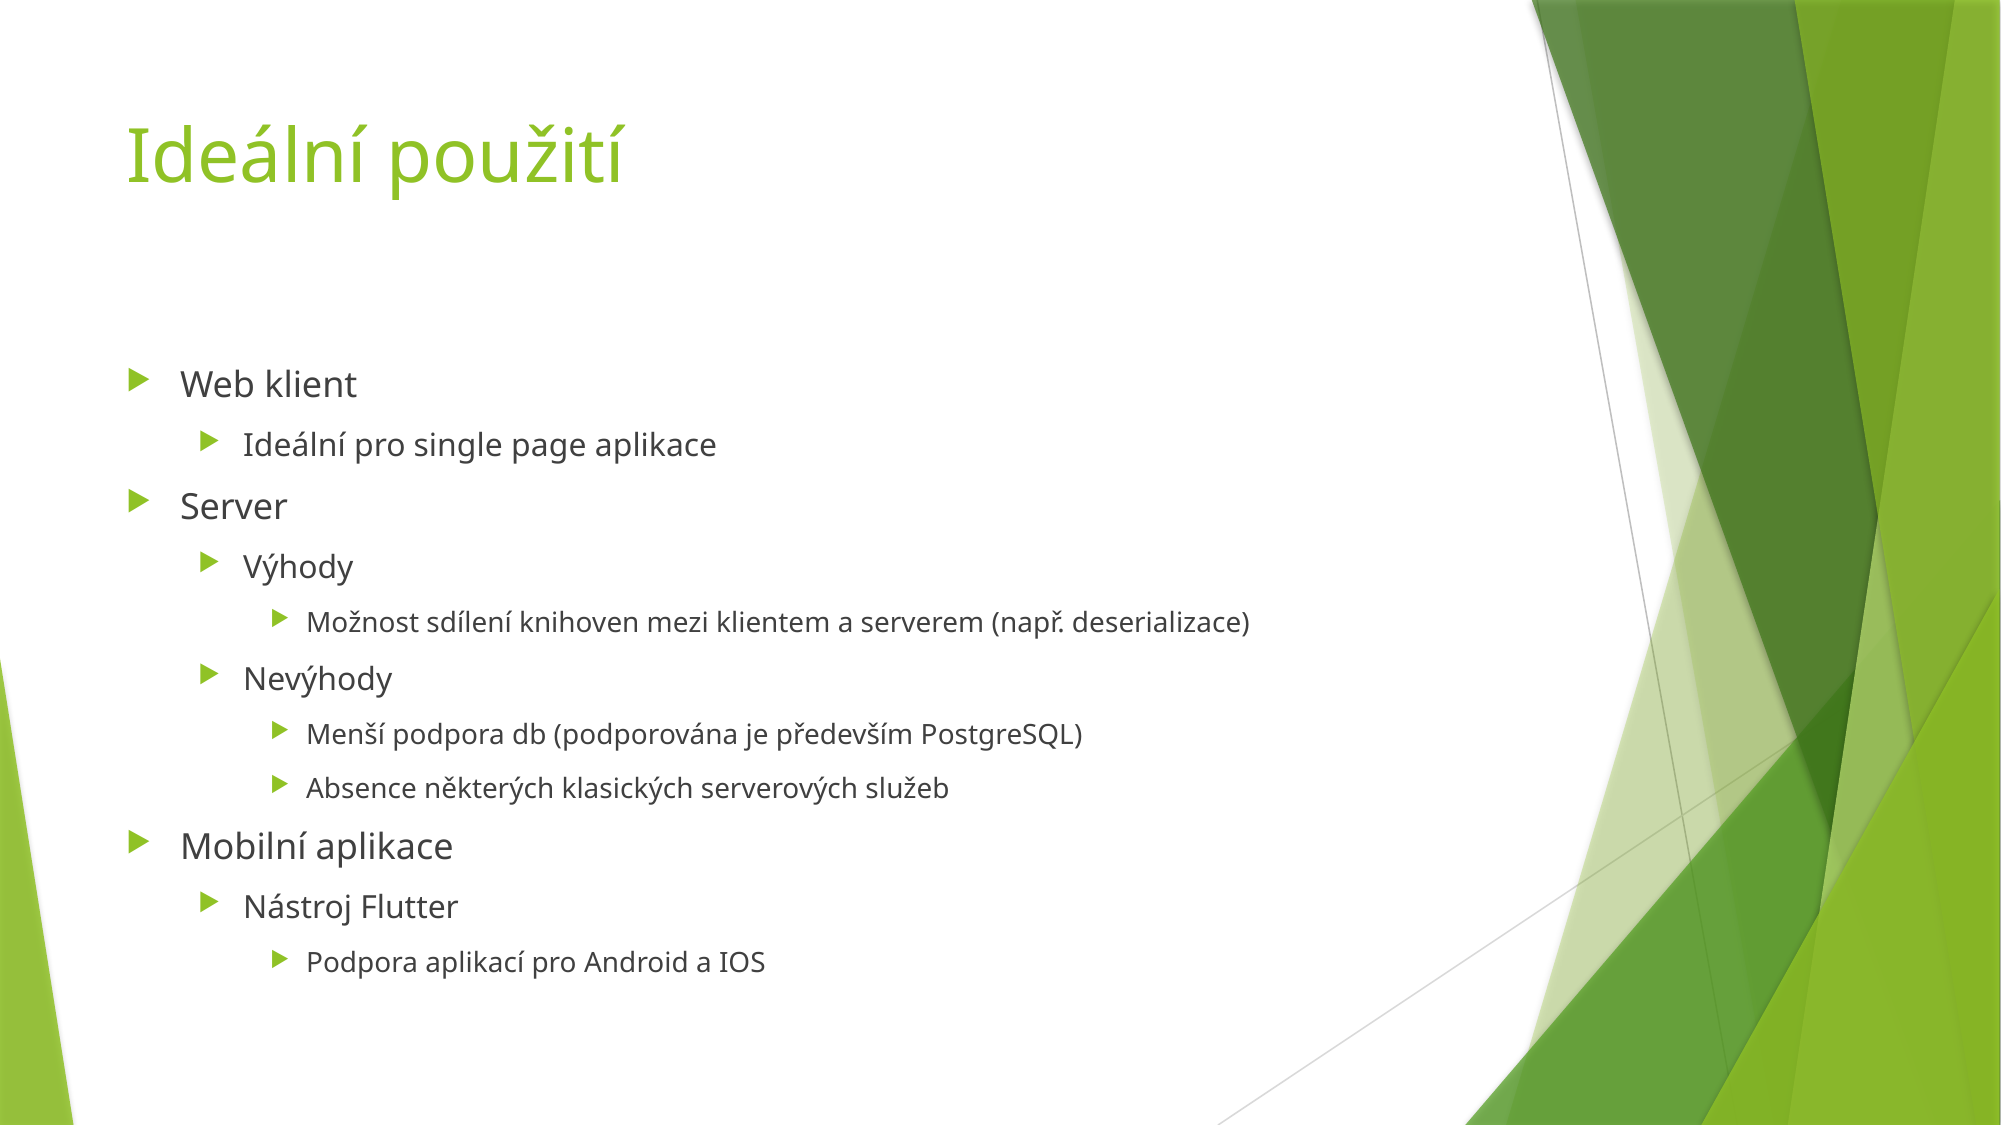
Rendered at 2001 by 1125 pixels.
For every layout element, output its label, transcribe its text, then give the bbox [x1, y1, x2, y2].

list Web klient Ideální pro single page aplikace Server Výhody Možnost sdílení knihoven mezi klientem a serverem (např. deserializace) Nevýhody Menší podpora db (podporována je především PostgreSQL) Absence některých klasických serverových služeb Mobilní aplikace Nástroj Flutter Podpora aplikací pro Android a IOS [111, 354, 1522, 992]
title Ideální použití [111, 99, 1522, 317]
